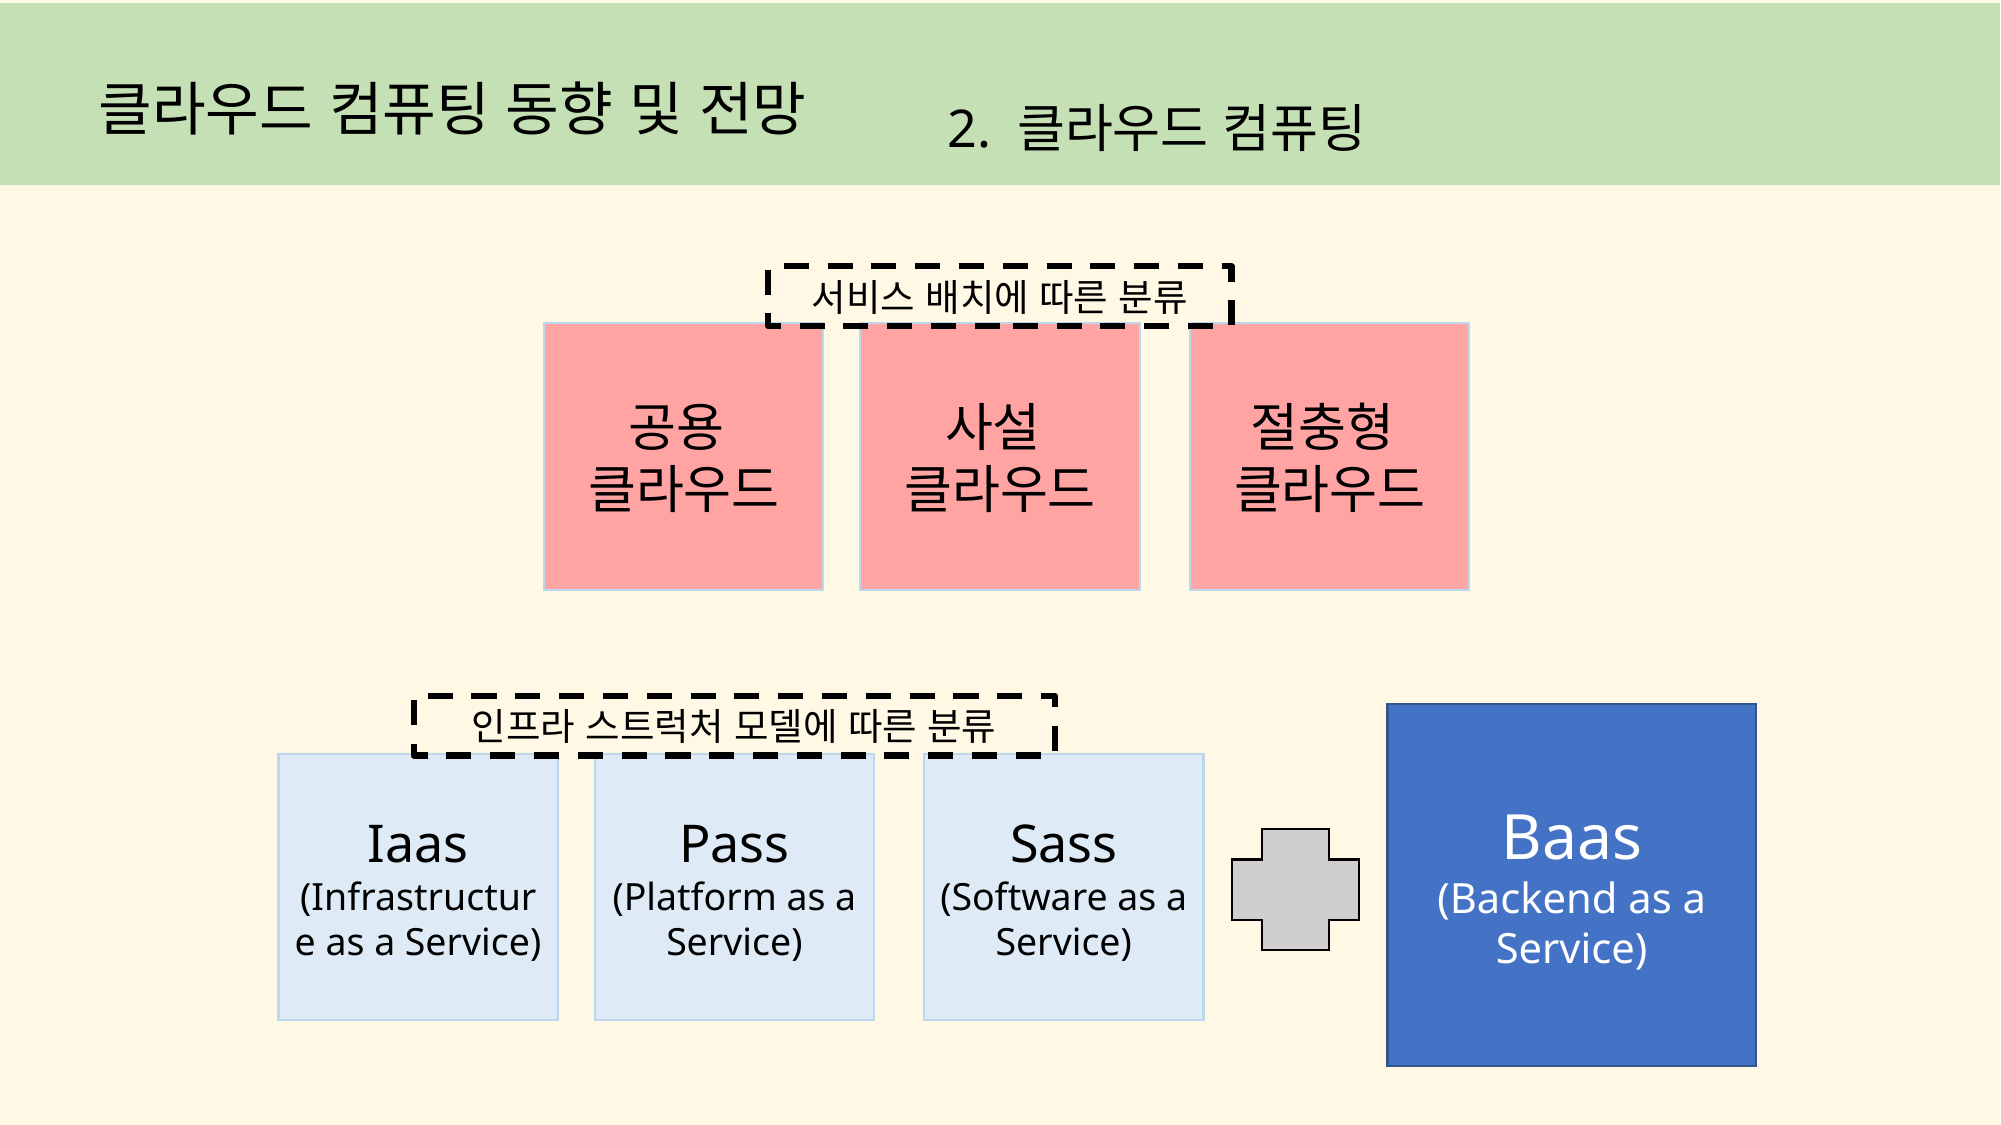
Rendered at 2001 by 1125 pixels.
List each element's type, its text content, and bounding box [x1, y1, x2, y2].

text_box Pass (Platform as a Service) [594, 756, 875, 1021]
text_box Iaas (Infrastructure as a Service) [277, 753, 559, 1021]
text_box [1231, 828, 1360, 951]
text_box 인프라 스트럭처 모델에 따른 분류 [413, 695, 1055, 756]
text_box 2. 클라우드 컴퓨팅 [933, 87, 1382, 165]
text_box 절충형 클라우드 [1189, 322, 1470, 591]
title 클라우드 컴퓨팅 동향 및 전망 [83, 35, 920, 188]
text_box Sass (Software as a Service) [923, 753, 1205, 1021]
text_box 공용 클라우드 [543, 322, 824, 591]
text_box Baas (Backend as a Service) [1386, 703, 1757, 1067]
text_box 서비스 배치에 따른 분류 [768, 266, 1232, 326]
text_box 사설 클라우드 [859, 326, 1141, 591]
text_box [0, 2, 2000, 186]
